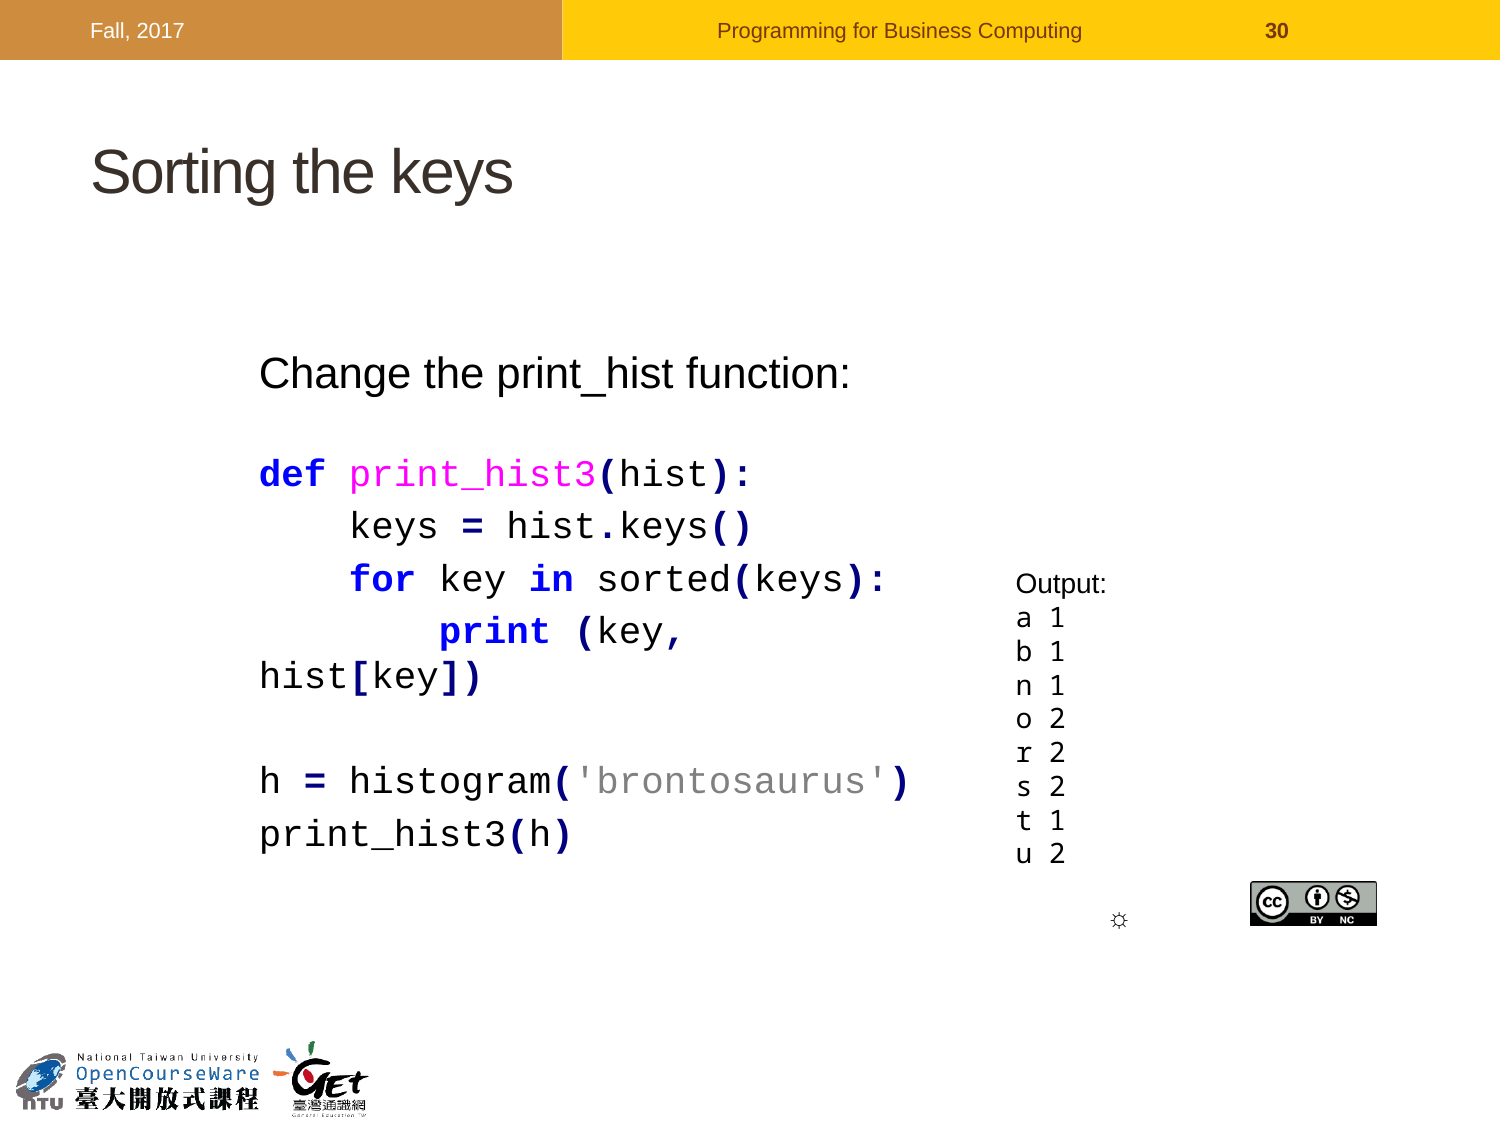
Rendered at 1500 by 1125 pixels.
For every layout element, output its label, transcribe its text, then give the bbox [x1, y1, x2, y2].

list Change the print_hist function: def print_hist3(hist): keys = hist.keys() for key in sorted(keys): print (key, hist[key]) h = histogram('brontosaurus') print_hist3(h) [243, 337, 933, 938]
slide_number Fall, 2017 [75, 3, 550, 57]
text_box Output: a 1 b 1 n 1 o 2 r 2 s 2 t 1 u 2 [1000, 558, 1123, 877]
picture [1249, 880, 1377, 926]
title Sorting the keys [75, 87, 1425, 250]
picture [0, 1040, 375, 1124]
footer Programming for Business Computing [562, 3, 1238, 57]
text_box ☼ [1091, 892, 1147, 941]
slide_number 30 [1250, 3, 1425, 57]
